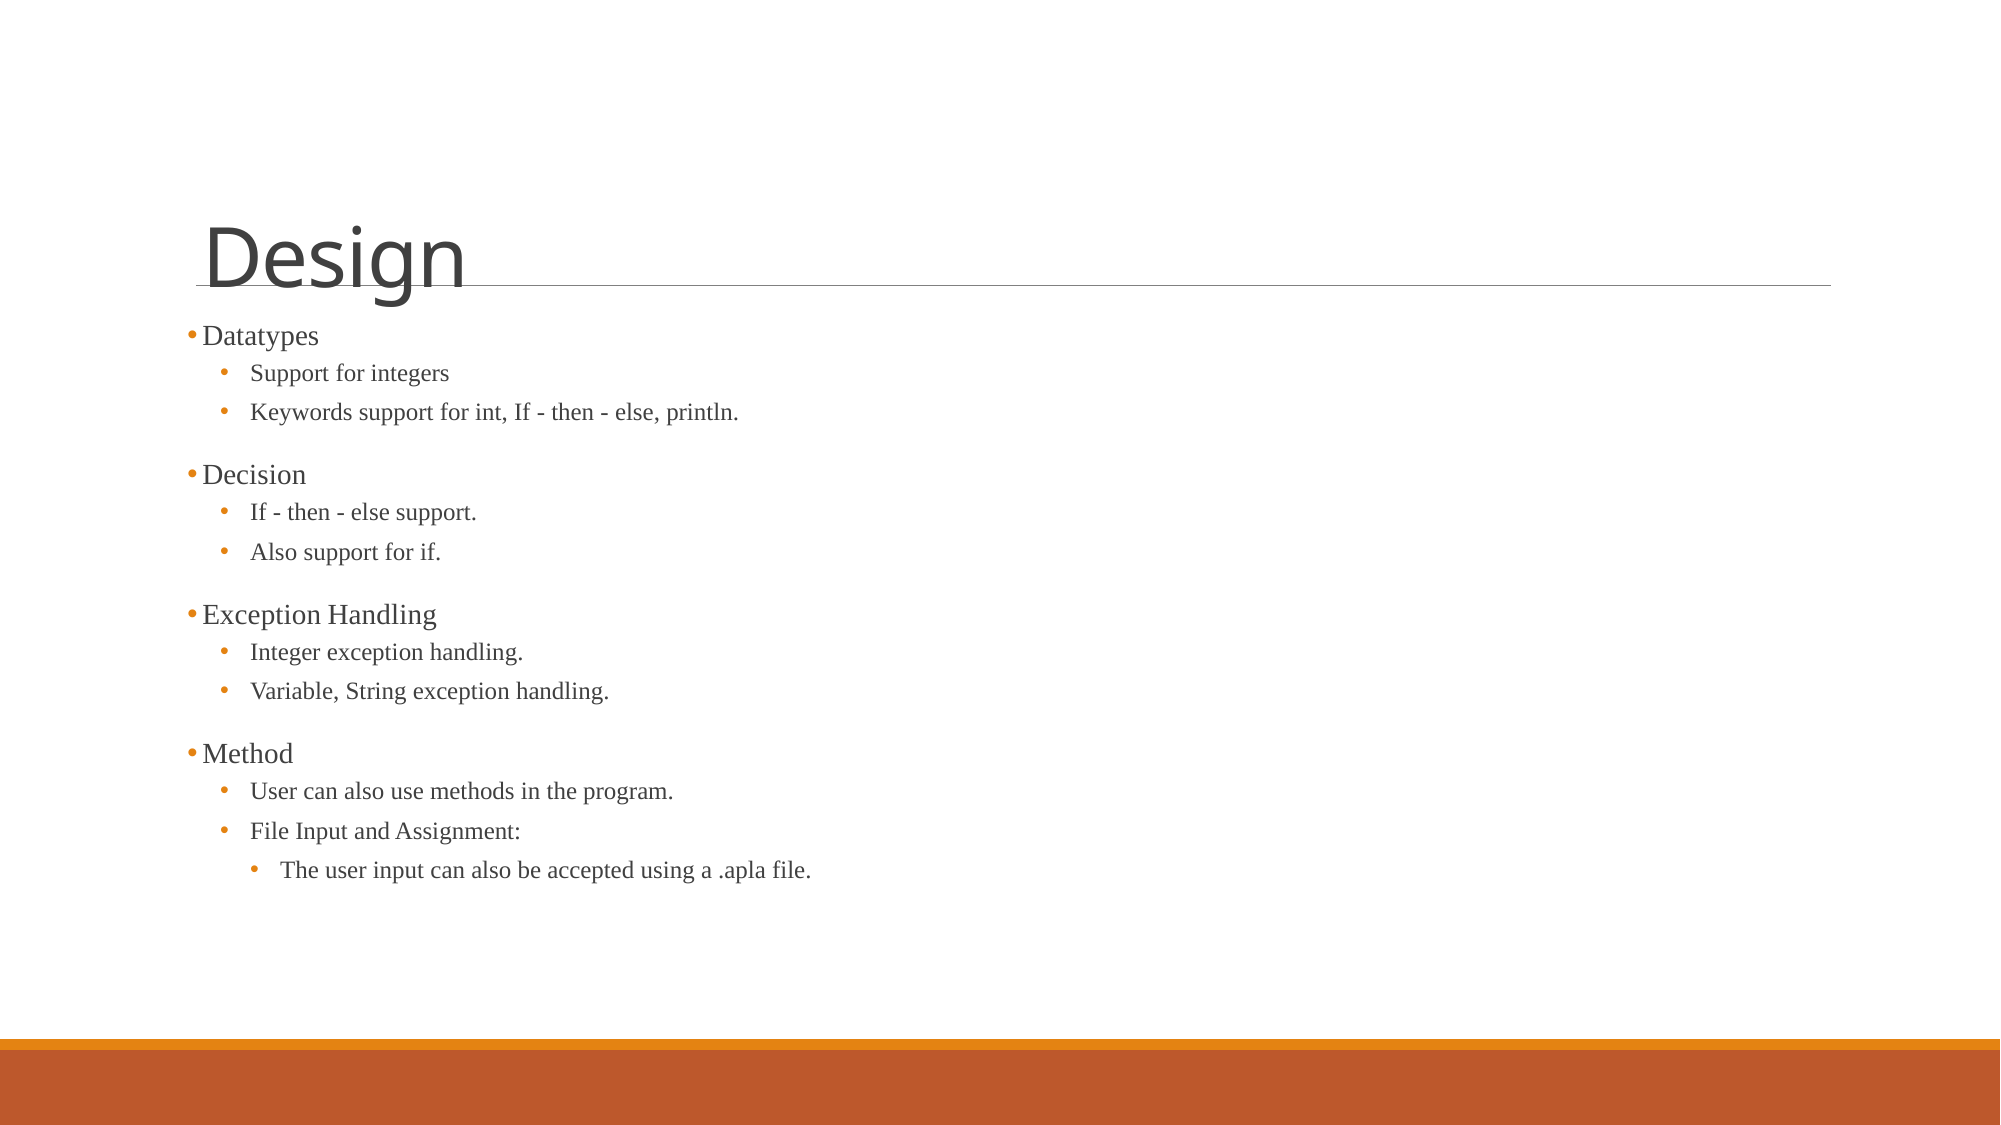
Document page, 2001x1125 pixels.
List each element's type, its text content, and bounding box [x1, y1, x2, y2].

list Datatypes Support for integers Keywords support for int, If - then - else, println. Decision If - then - else support. Also support for if. Exception Handling Integer exception handling. Variable, String exception handling. Method User can also use methods in the program. File Input and Assignment: The user input can also be accepted using a .apla file. [187, 312, 1813, 1048]
title Design [187, 70, 1813, 312]
